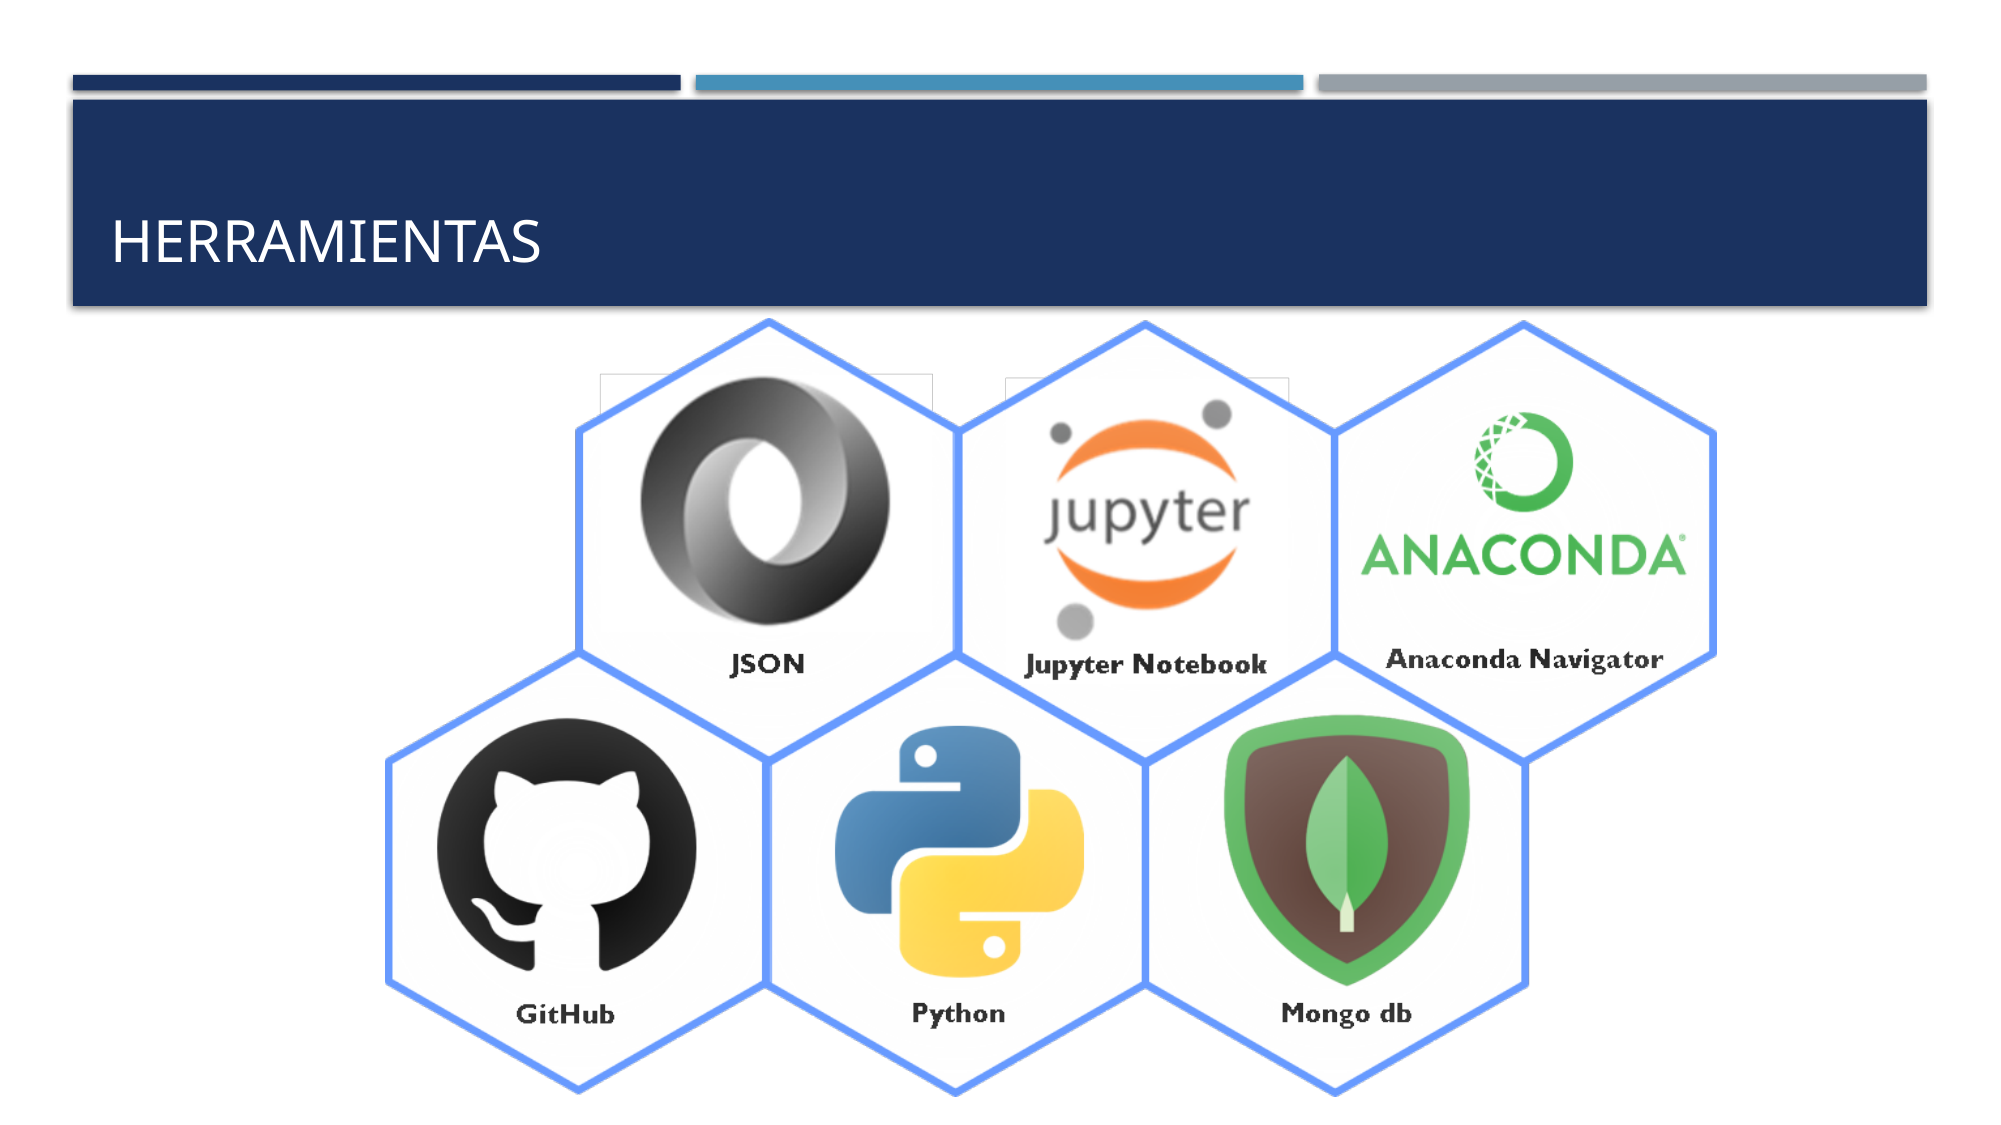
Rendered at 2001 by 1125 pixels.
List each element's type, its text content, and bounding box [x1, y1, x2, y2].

title Herramientas [95, 119, 1905, 282]
picture [384, 318, 1718, 1097]
